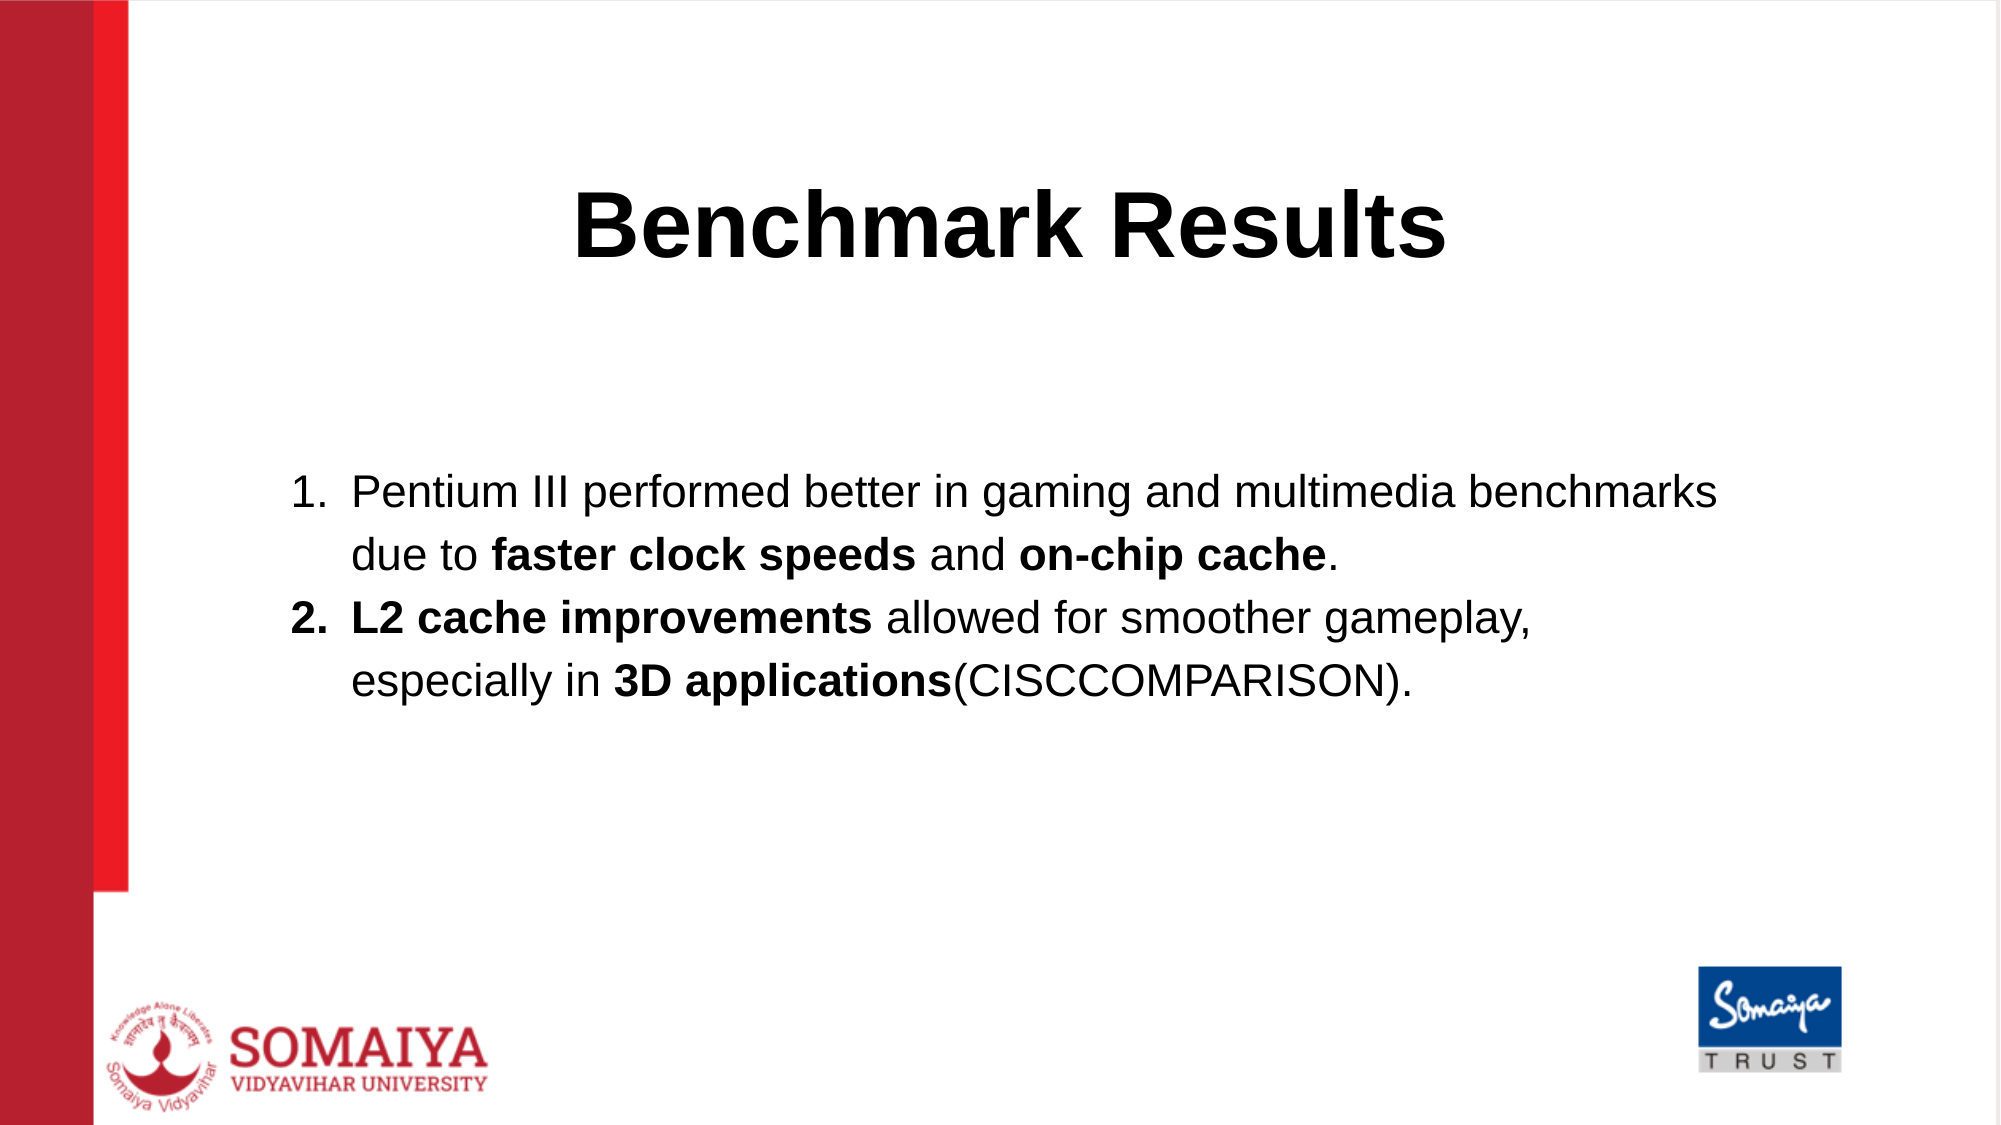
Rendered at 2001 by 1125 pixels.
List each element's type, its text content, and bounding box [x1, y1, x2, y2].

subtitle Pentium III performed better in gaming and multimedia benchmarks due to faster clock speeds and on-chip cache. L2 cache improvements allowed for smoother gameplay, especially in 3D applications​(CISCCOMPARISON). [261, 305, 1761, 934]
picture [0, 0, 2001, 1125]
title Benchmark Results [261, 134, 1761, 305]
